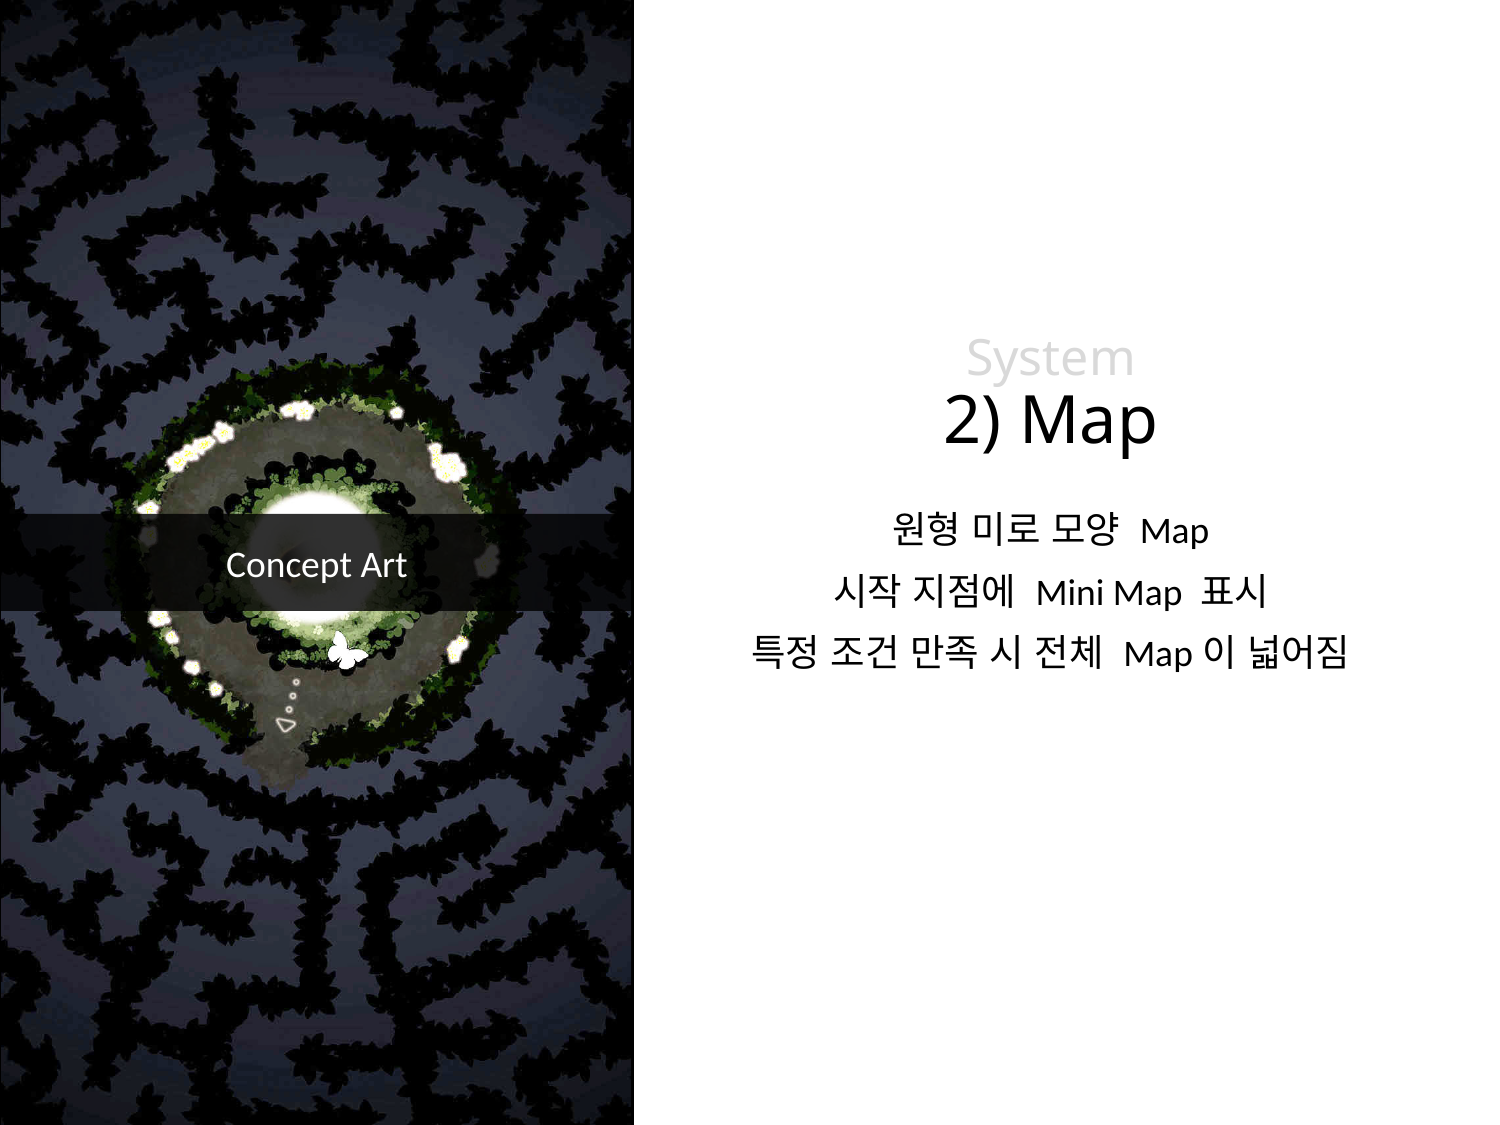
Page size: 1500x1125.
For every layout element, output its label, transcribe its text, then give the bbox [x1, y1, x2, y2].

picture [0, 0, 634, 1125]
title System 2) Map [688, 286, 1414, 504]
text_box Concept Art [631, 513, 635, 612]
list 원형 미로 모양 Map 시작 지점에 Mini Map 표시 특정 조건 만족 시 전체 Map이 넓어짐 [688, 504, 1414, 1014]
